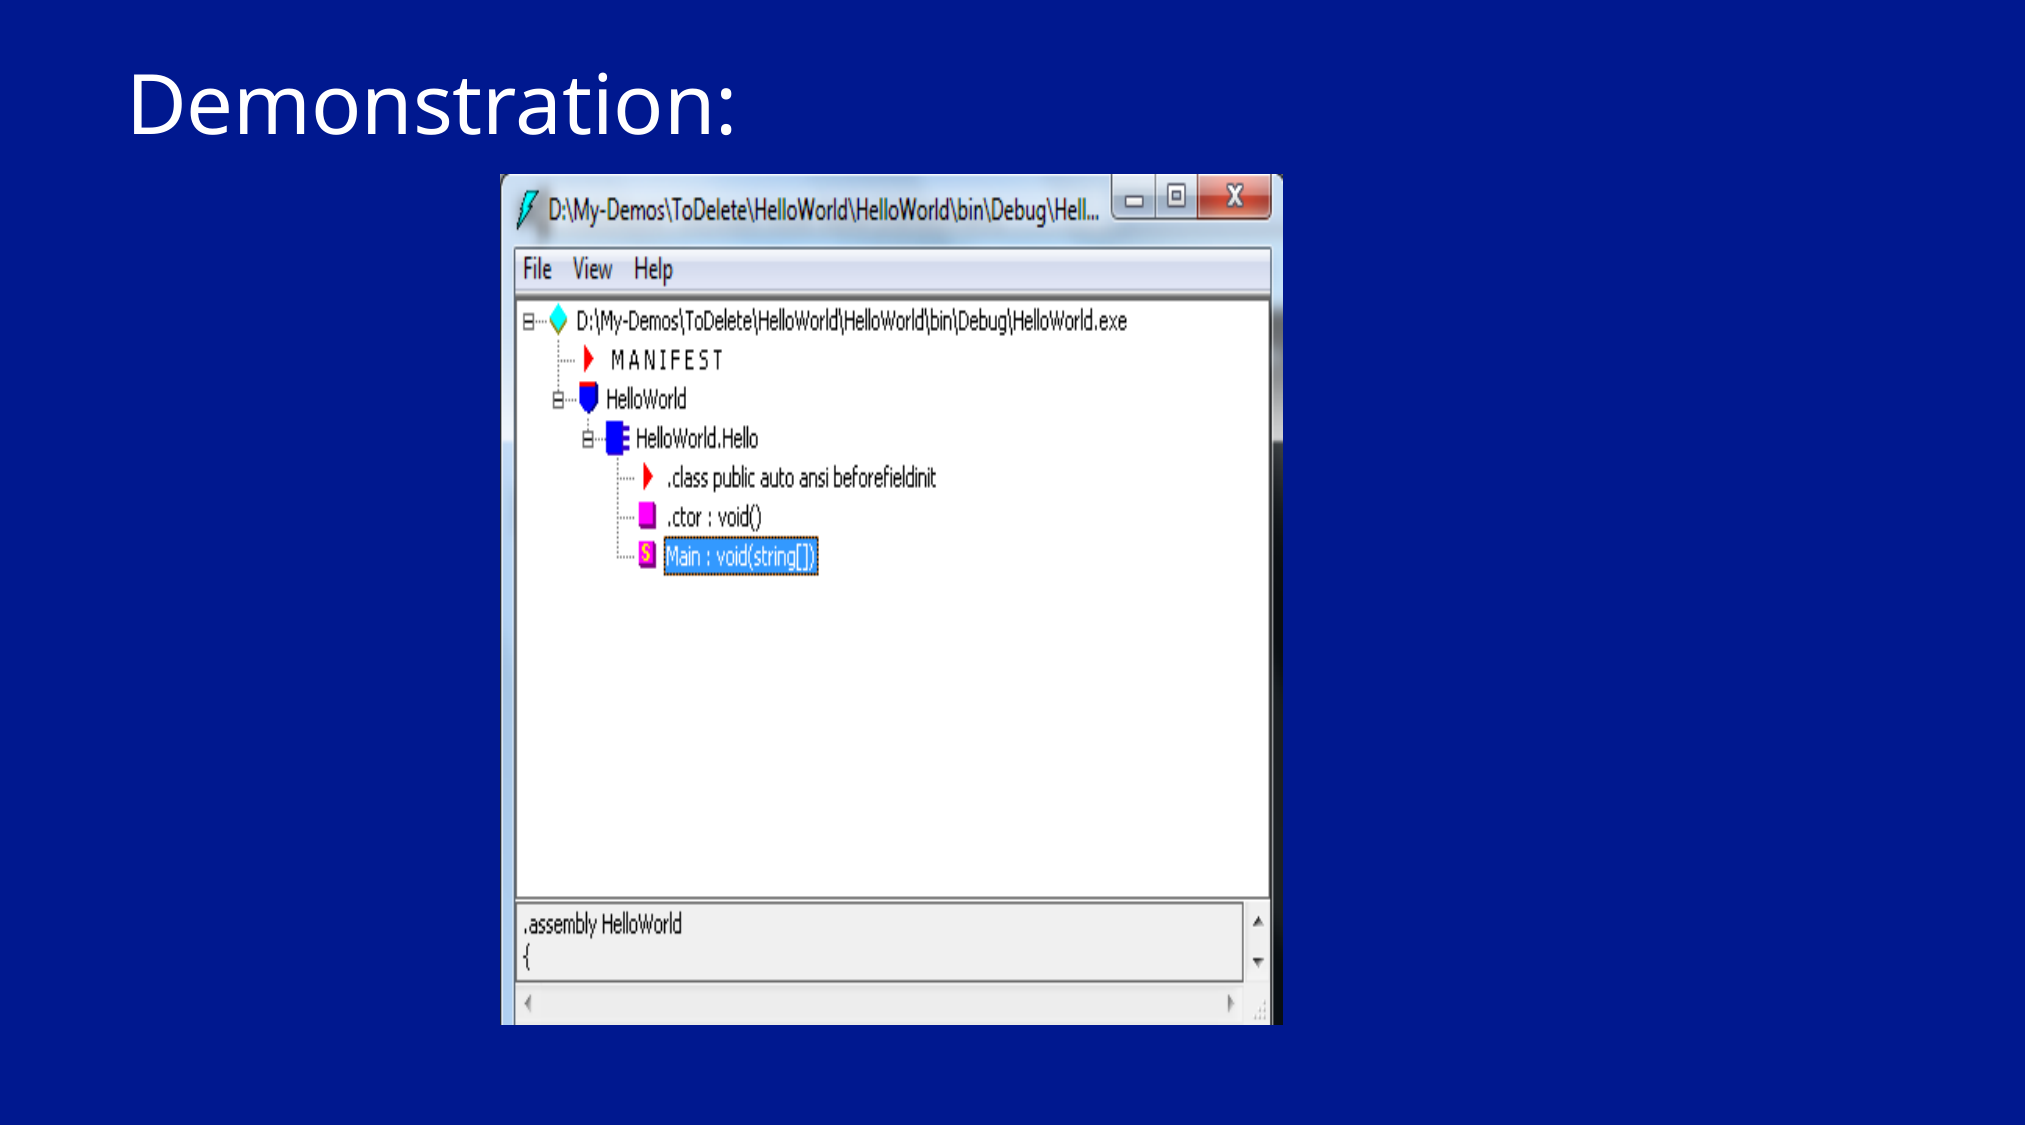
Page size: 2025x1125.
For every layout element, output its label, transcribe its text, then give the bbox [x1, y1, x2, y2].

title Demonstration: [101, 45, 1924, 233]
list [499, 174, 1284, 1026]
